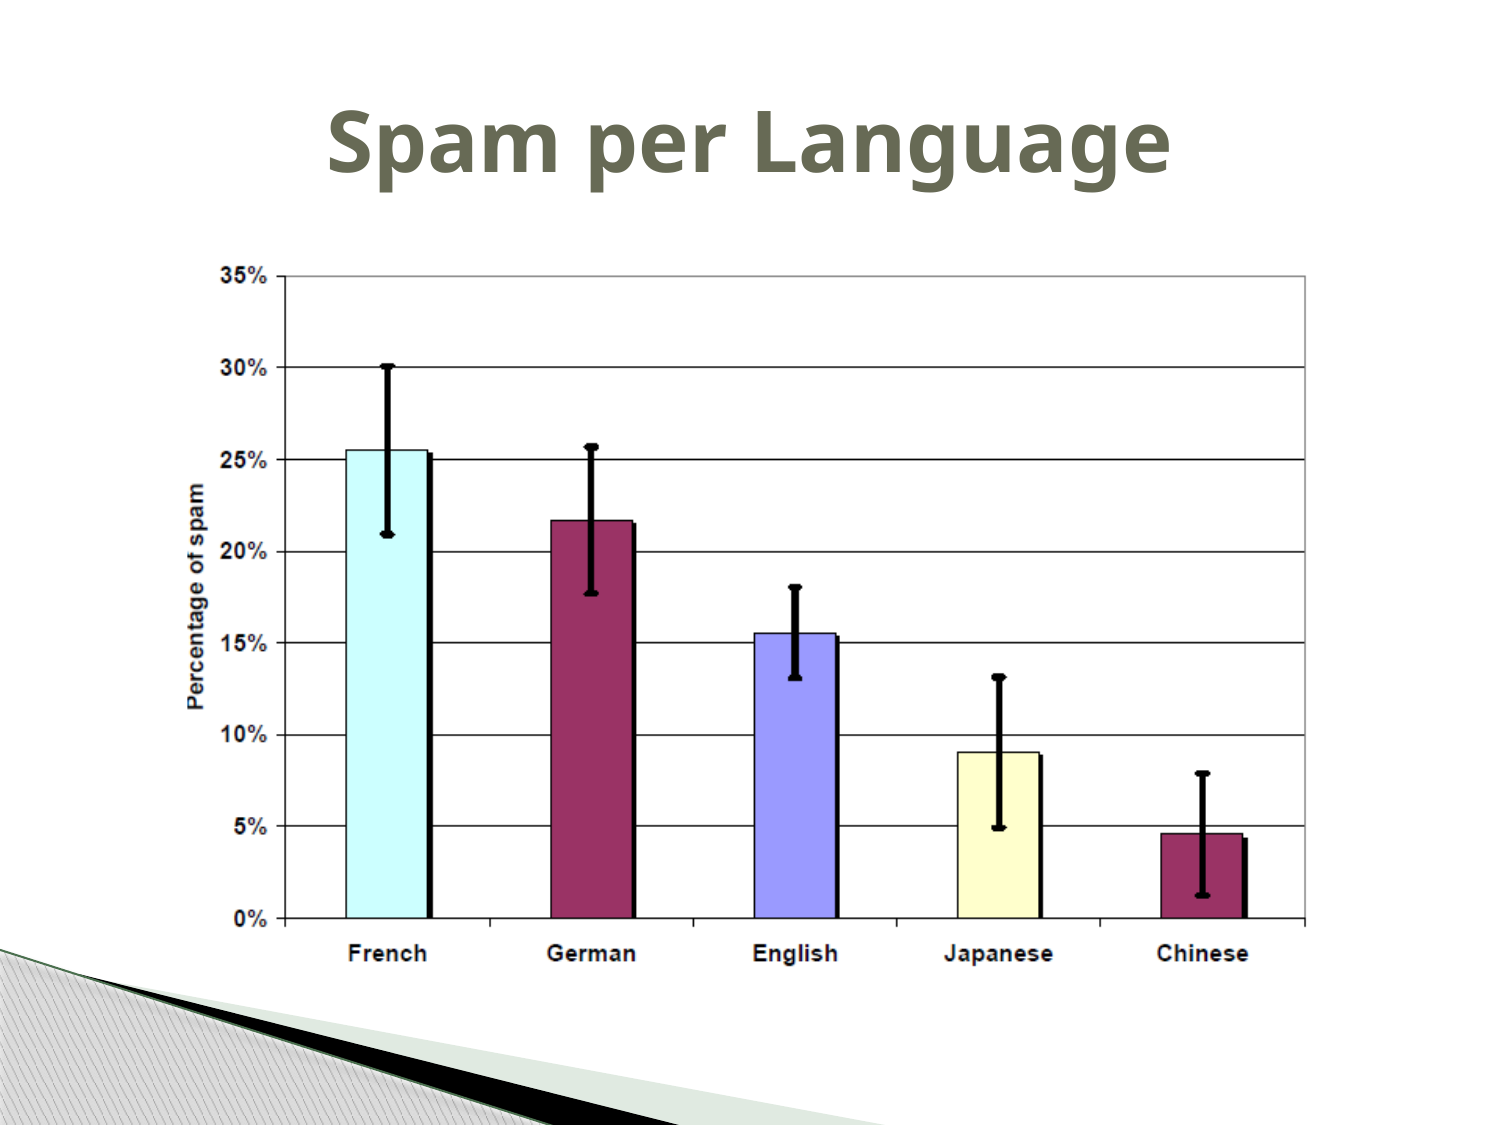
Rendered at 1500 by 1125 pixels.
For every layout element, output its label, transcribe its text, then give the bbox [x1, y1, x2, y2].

title Spam per Language [75, 45, 1425, 233]
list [172, 257, 1328, 971]
